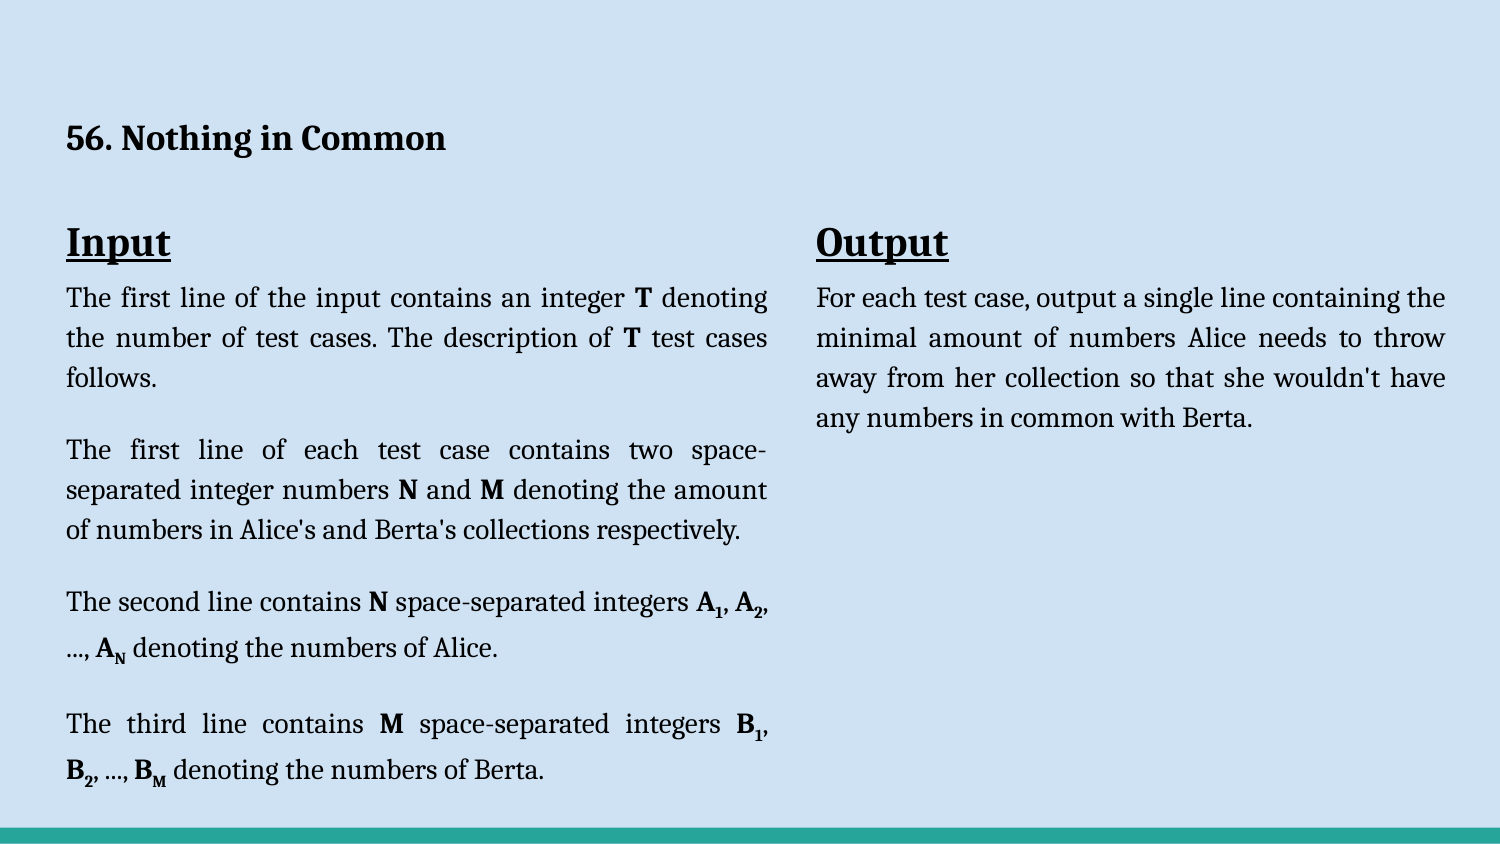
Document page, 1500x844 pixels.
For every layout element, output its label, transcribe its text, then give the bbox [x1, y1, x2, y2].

title 56. Nothing in Common [51, 72, 1449, 174]
list Output For each test case, output a single line containing the minimal amount of numbers Alice needs to throw away from her collection so that she wouldn't have any numbers in common with Berta. [801, 192, 1462, 750]
list Input The first line of the input contains an integer T denoting the number of test cases. The description of T test cases follows. The first line of each test case contains two space-separated integer numbers N and M denoting the amount of numbers in Alice's and Berta's collections respectively. The second line contains N space-separated integers A1, A2, ..., AN denoting the numbers of Alice. The third line contains M space-separated integers B1, B2, ..., BM denoting the numbers of Berta. [51, 192, 783, 750]
